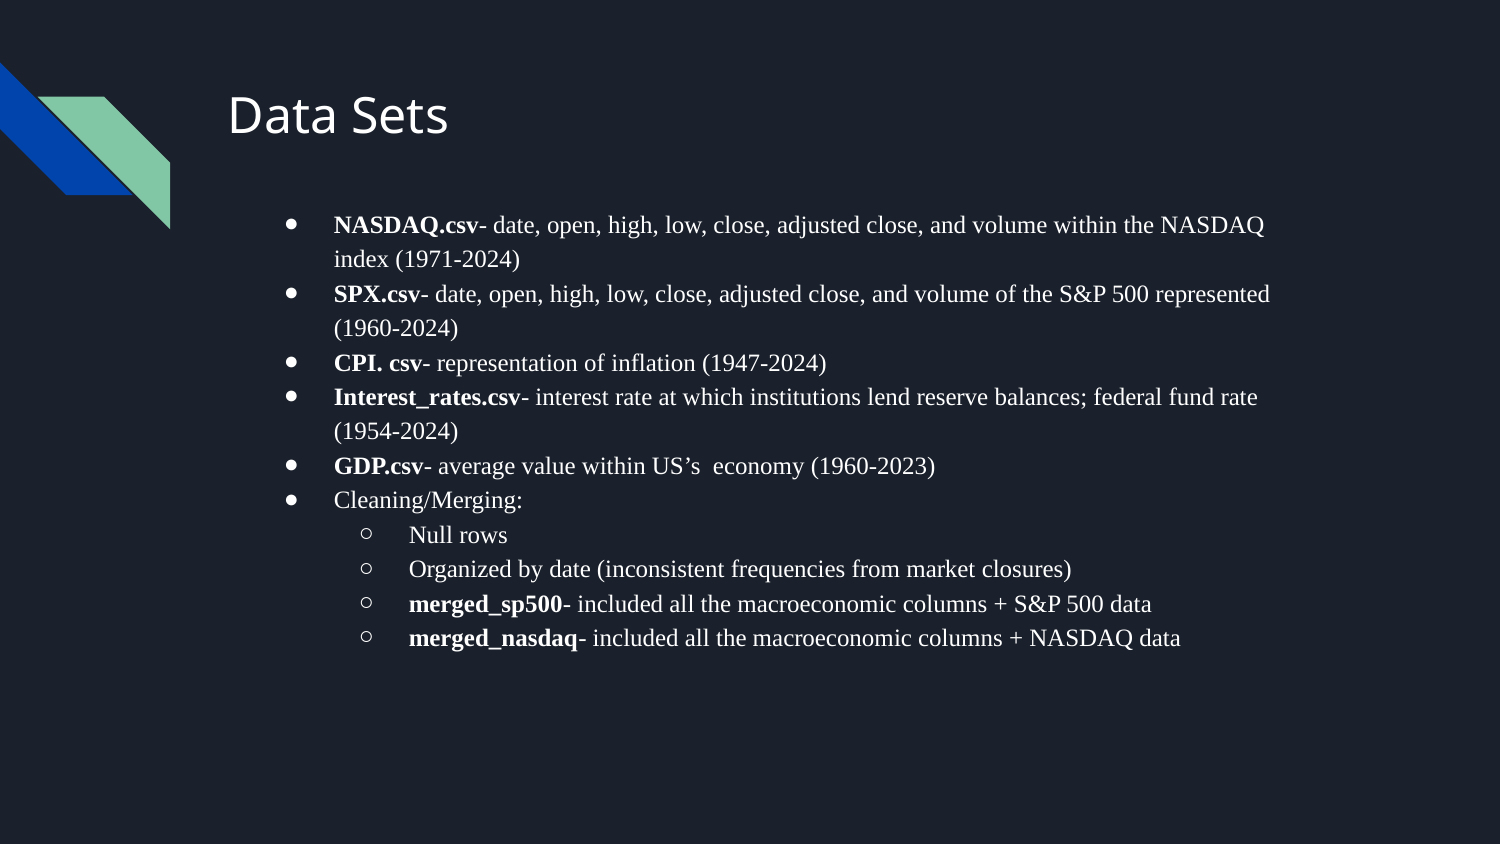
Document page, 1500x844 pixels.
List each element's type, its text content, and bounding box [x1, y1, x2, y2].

text_box NASDAQ.csv- date, open, high, low, close, adjusted close, and volume within the NASDAQ index (1971-2024) SPX.csv- date, open, high, low, close, adjusted close, and volume of the S&P 500 represented (1960-2024) CPI. csv- representation of inflation (1947-2024) Interest_rates.csv- interest rate at which institutions lend reserve balances; federal fund rate (1954-2024) GDP.csv- average value within US’s economy (1960-2023) Cleaning/Merging: Null rows Organized by date (inconsistent frequencies from market closures) merged_sp500- included all the macroeconomic columns + S&P 500 data merged_nasdaq- included all the macroeconomic columns + NASDAQ data [243, 188, 1337, 789]
title Data Sets [212, 64, 1368, 215]
